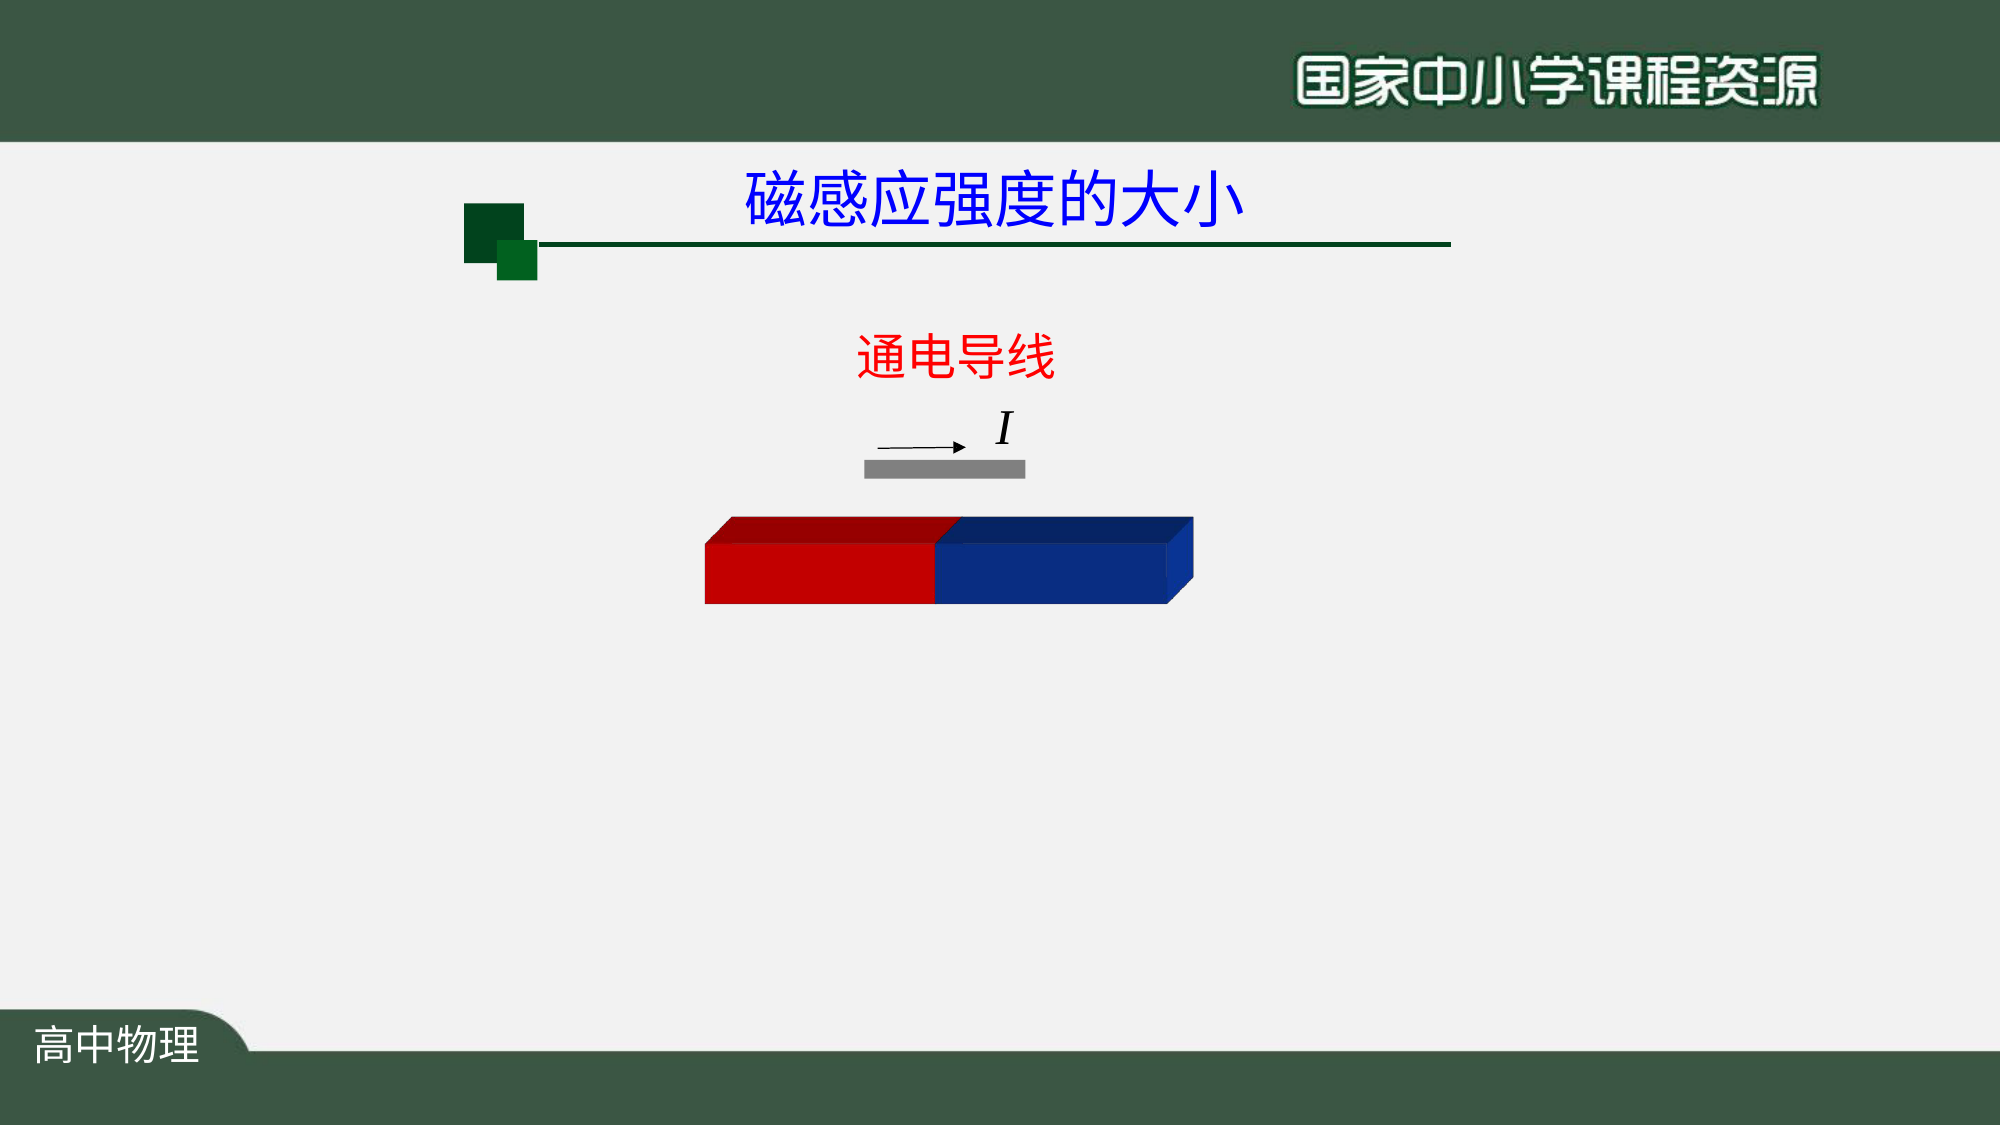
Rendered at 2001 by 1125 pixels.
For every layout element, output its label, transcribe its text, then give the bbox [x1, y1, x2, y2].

footer 高中物理 [31, 1013, 202, 1125]
text_box [496, 240, 538, 281]
text_box [932, 514, 1195, 606]
text_box [464, 203, 524, 264]
text_box [864, 459, 1026, 479]
text_box [702, 514, 932, 606]
title 磁感应强度的大小 [742, 157, 1247, 348]
text_box 通电导线 I [854, 348, 1059, 455]
picture [0, 0, 2000, 1125]
